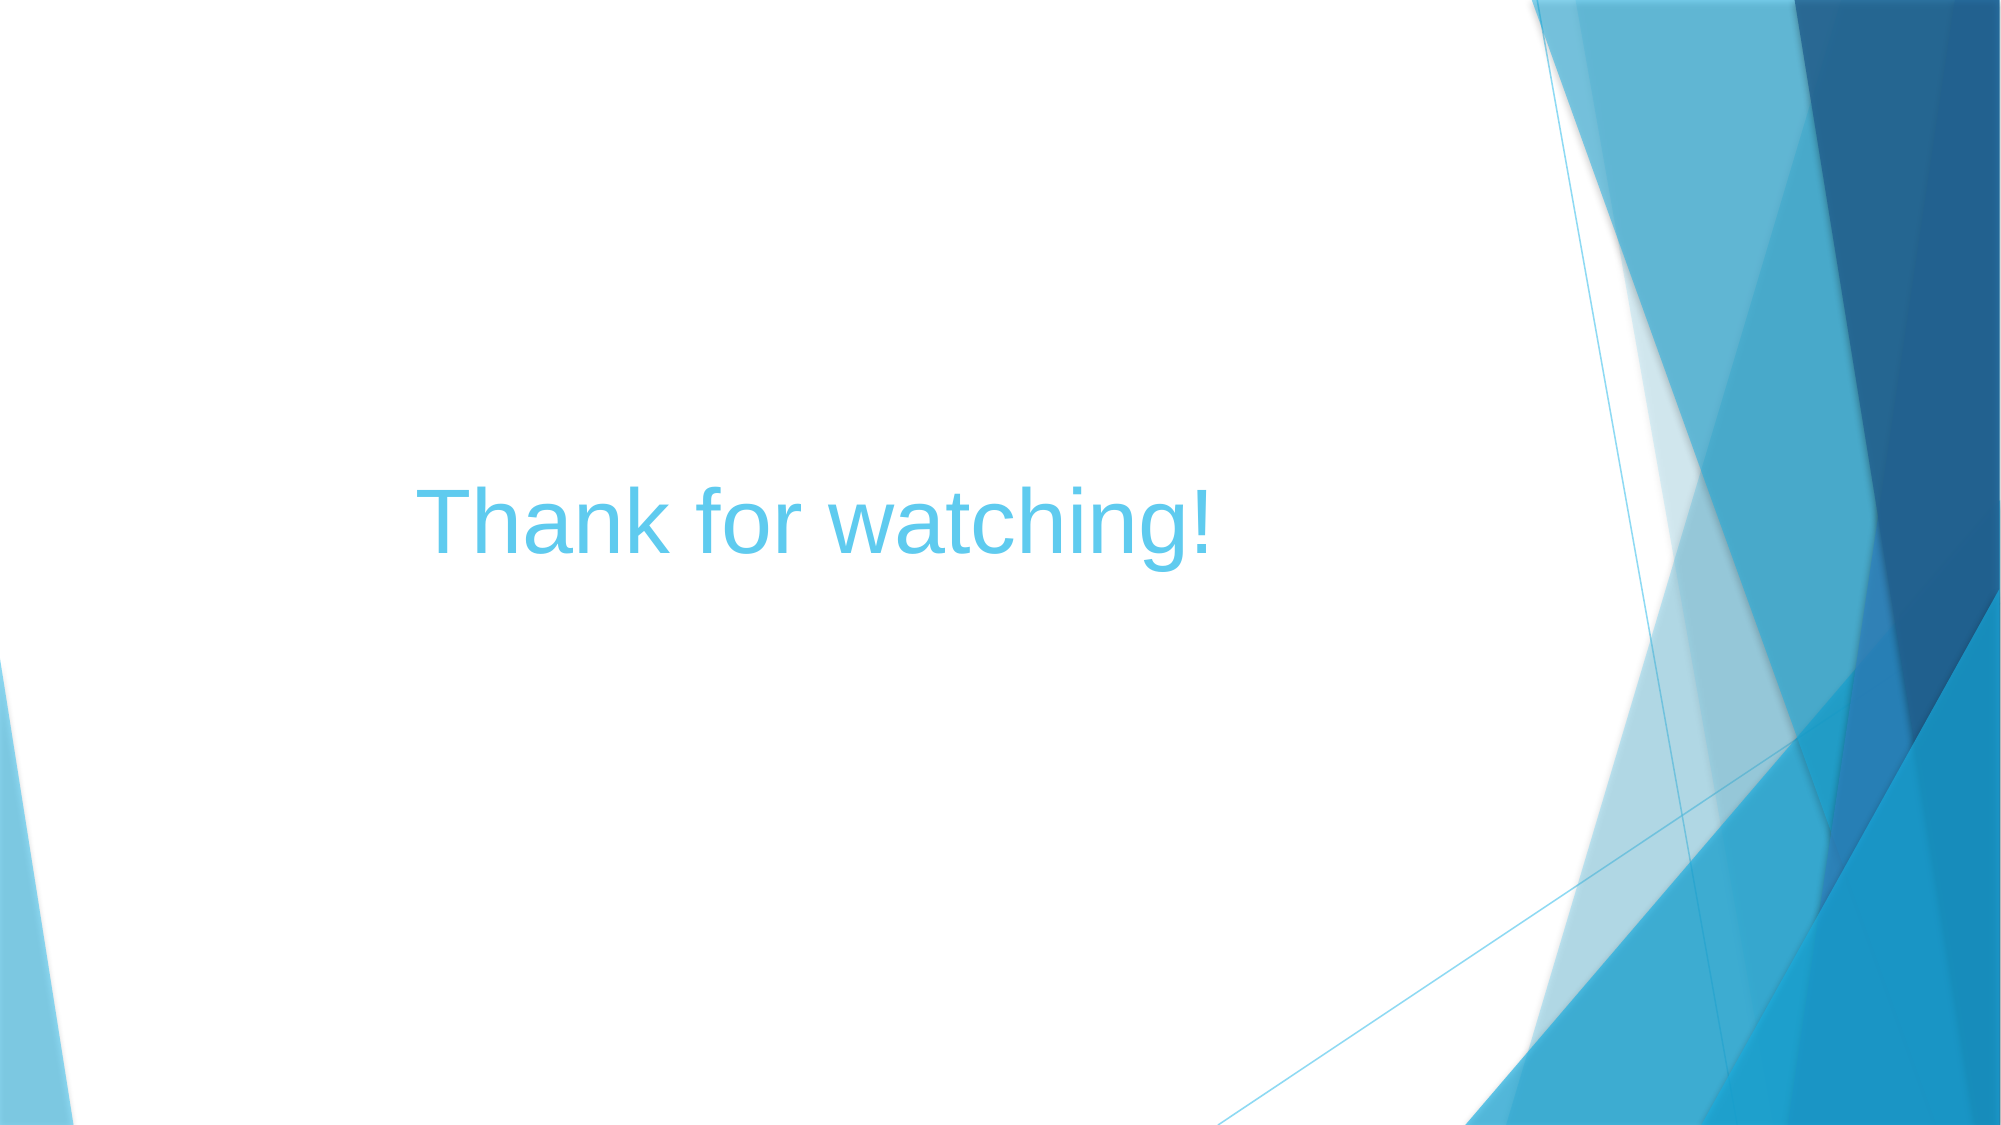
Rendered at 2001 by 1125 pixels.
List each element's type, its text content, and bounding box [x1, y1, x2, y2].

title Thank for watching! [111, 454, 1522, 671]
